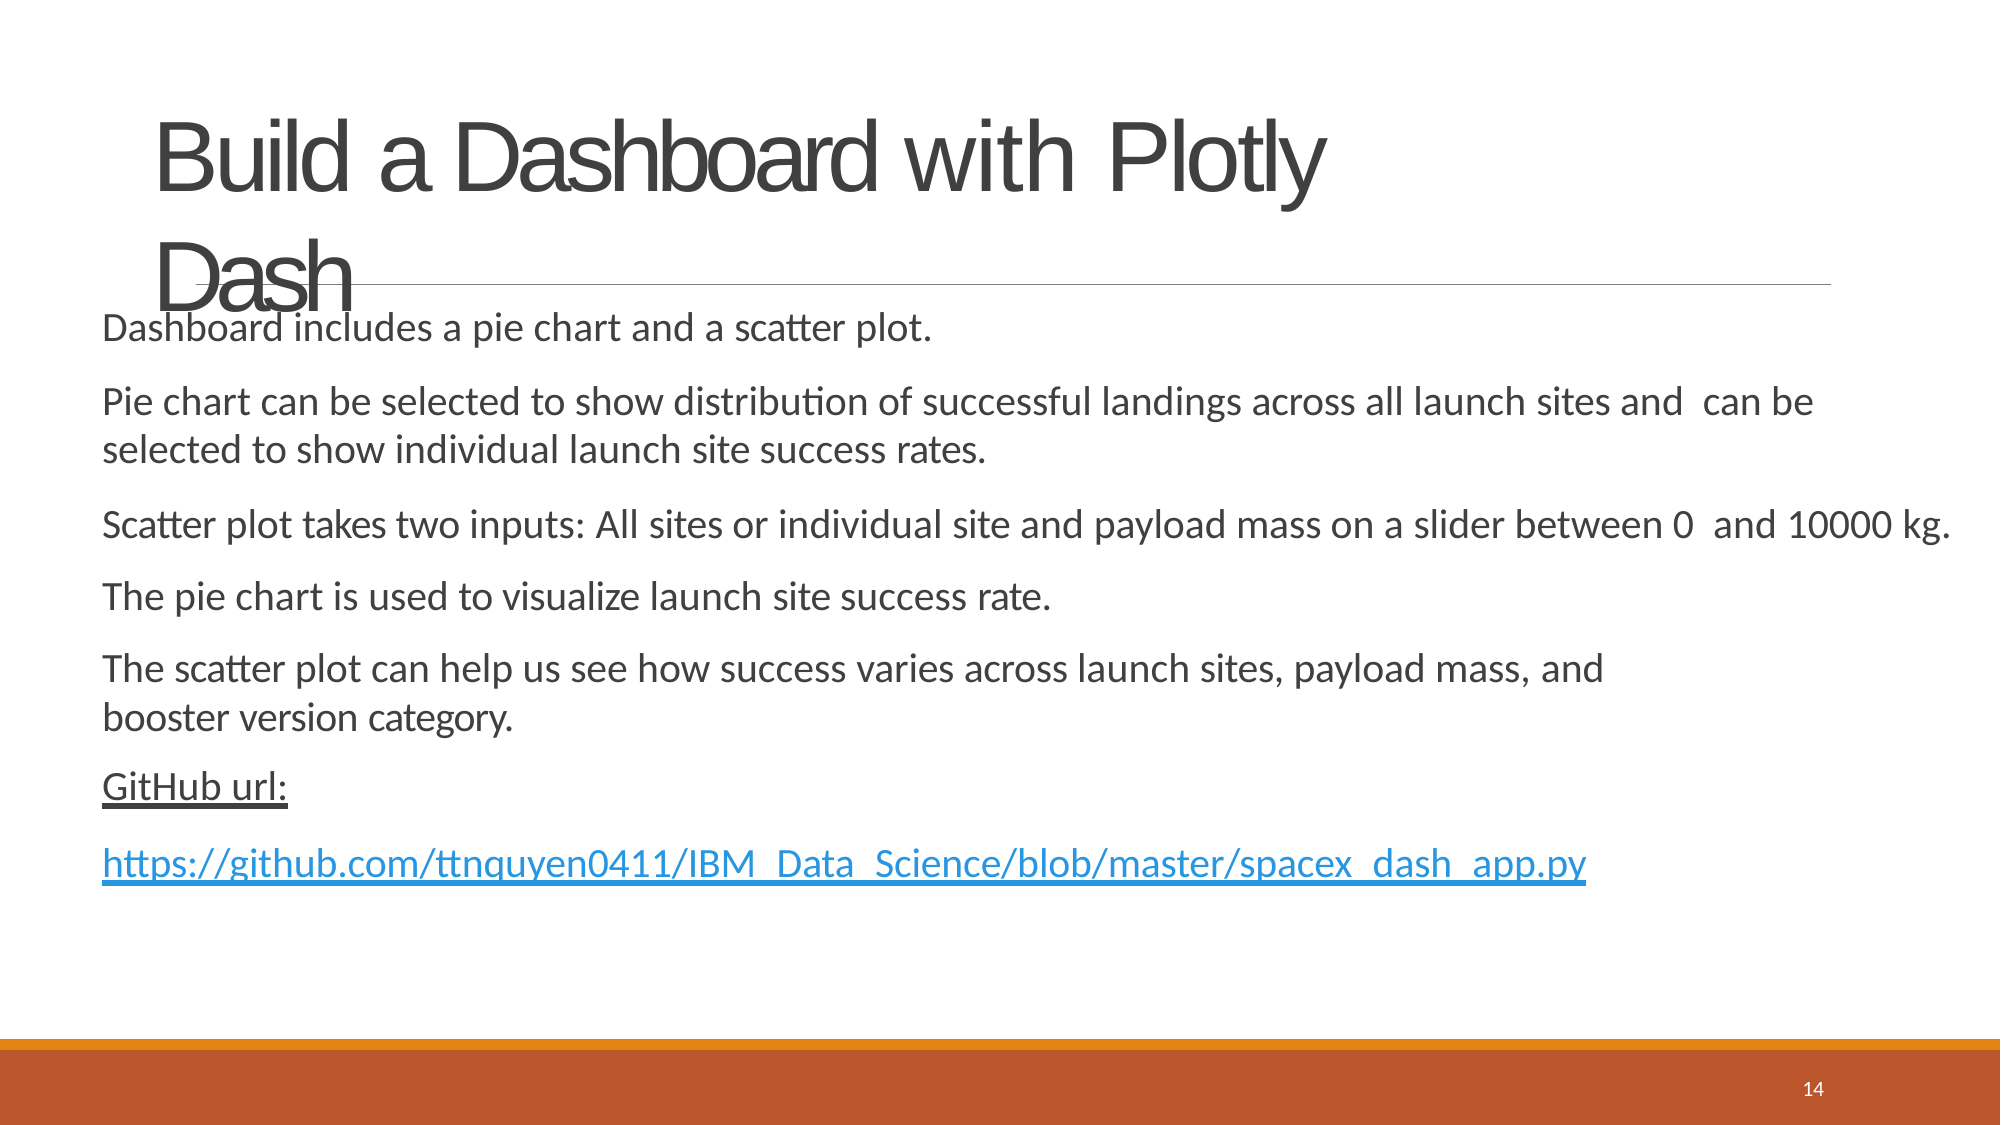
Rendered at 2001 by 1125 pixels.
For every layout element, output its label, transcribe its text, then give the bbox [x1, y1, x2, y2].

title Build a Dashboard with Plotly Dash [150, 89, 1517, 274]
text_box Dashboard includes a pie chart and a scatter plot. Pie chart can be selected to show distribution of successful landings across all launch sites and can be selected to show individual launch site success rates. Scatter plot takes two inputs: All sites or individual site and payload mass on a slider between 0 and 10000 kg. The pie chart is used to visualize launch site success rate. The scatter plot can help us see how success varies across launch sites, payload mass, and booster version category. GitHub url: https://github.com/ttnquyen0411/IBM_Data_Science/blob/master/spacex_dash_app.py [99, 274, 1975, 886]
slide_number 14 [1795, 1077, 1831, 1125]
